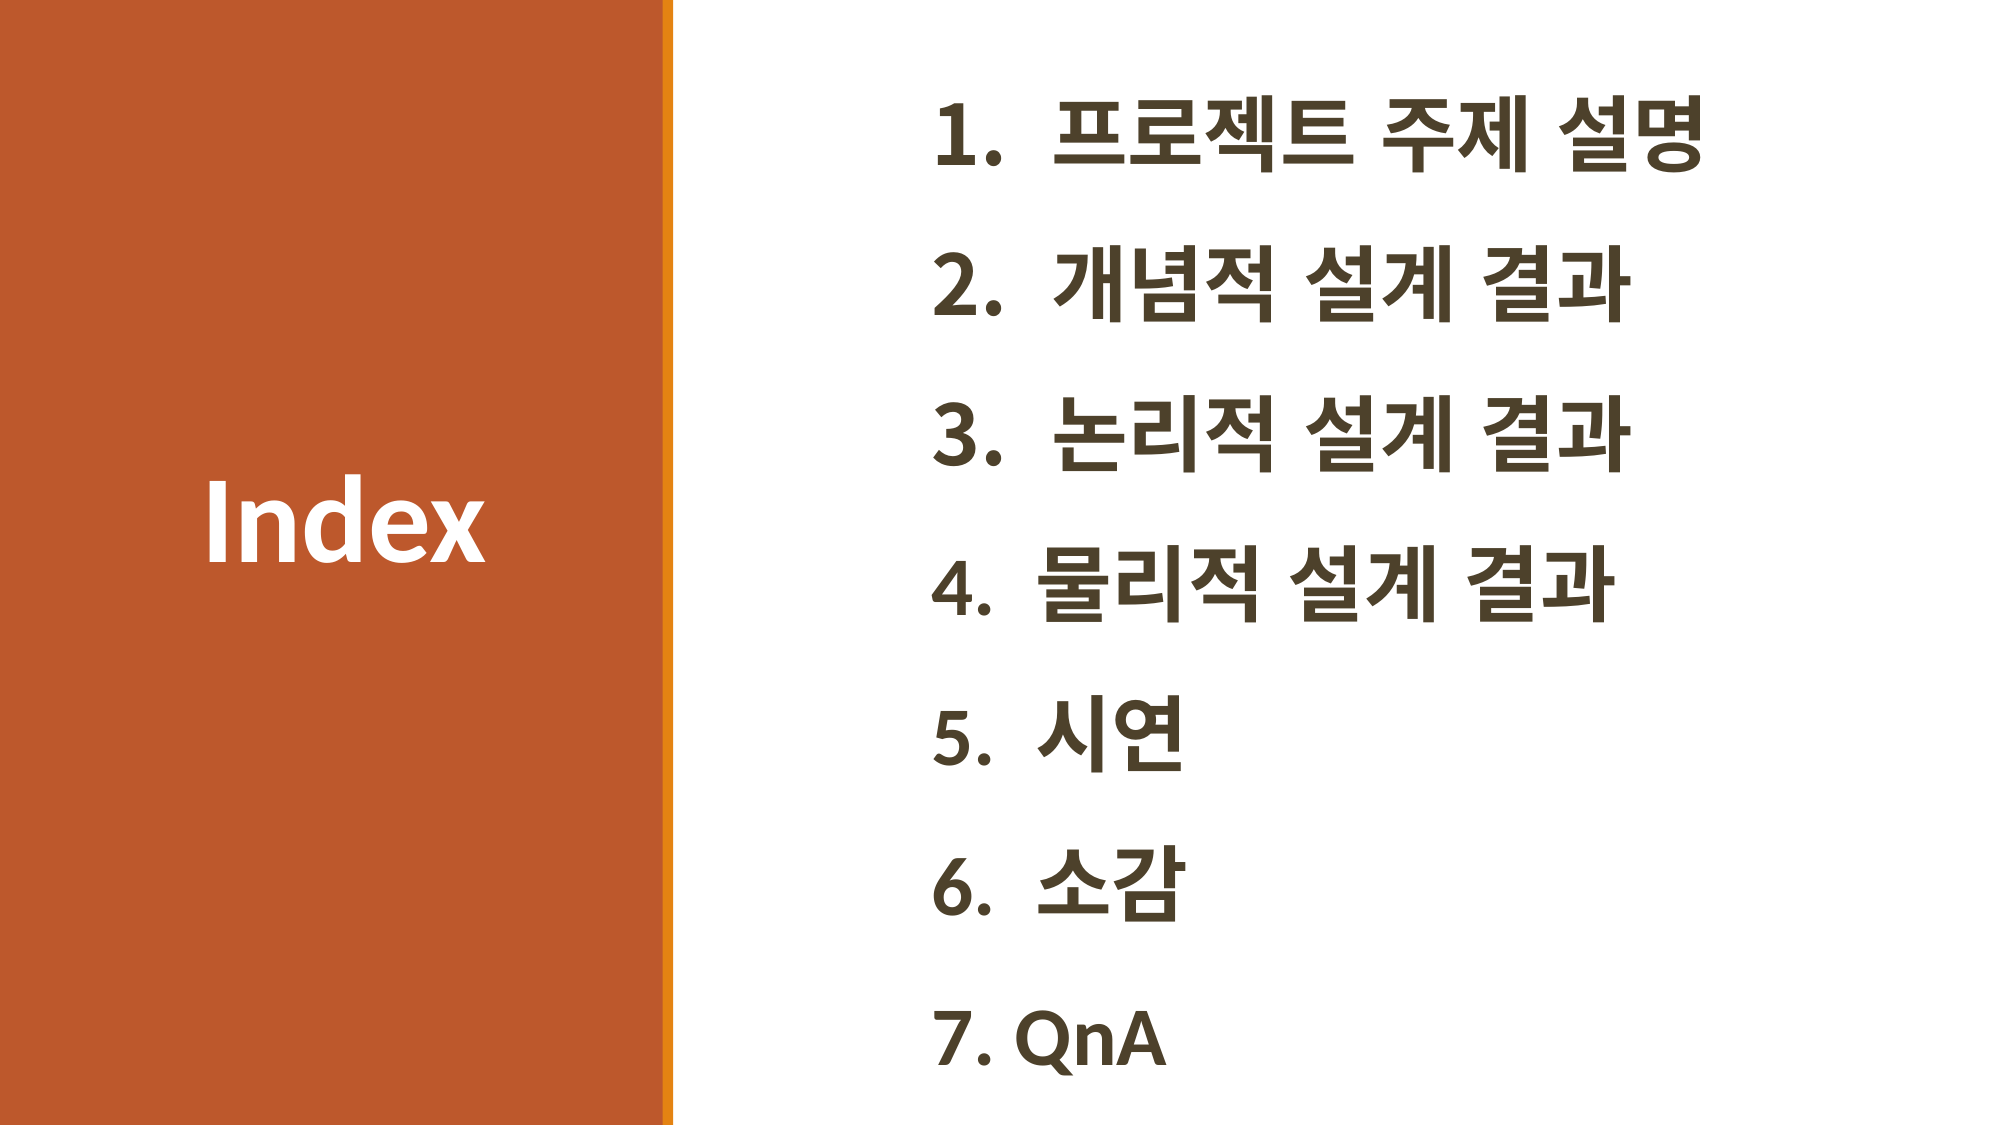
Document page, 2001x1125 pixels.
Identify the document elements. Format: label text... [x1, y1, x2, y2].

text_box 프로젝트 주제 설명 개념적 설계 결과 논리적 설계 결과 4. 물리적 설계 결과 5. 시연 6. 소감 7. QnA [916, 170, 1808, 945]
title Index [81, 369, 607, 745]
